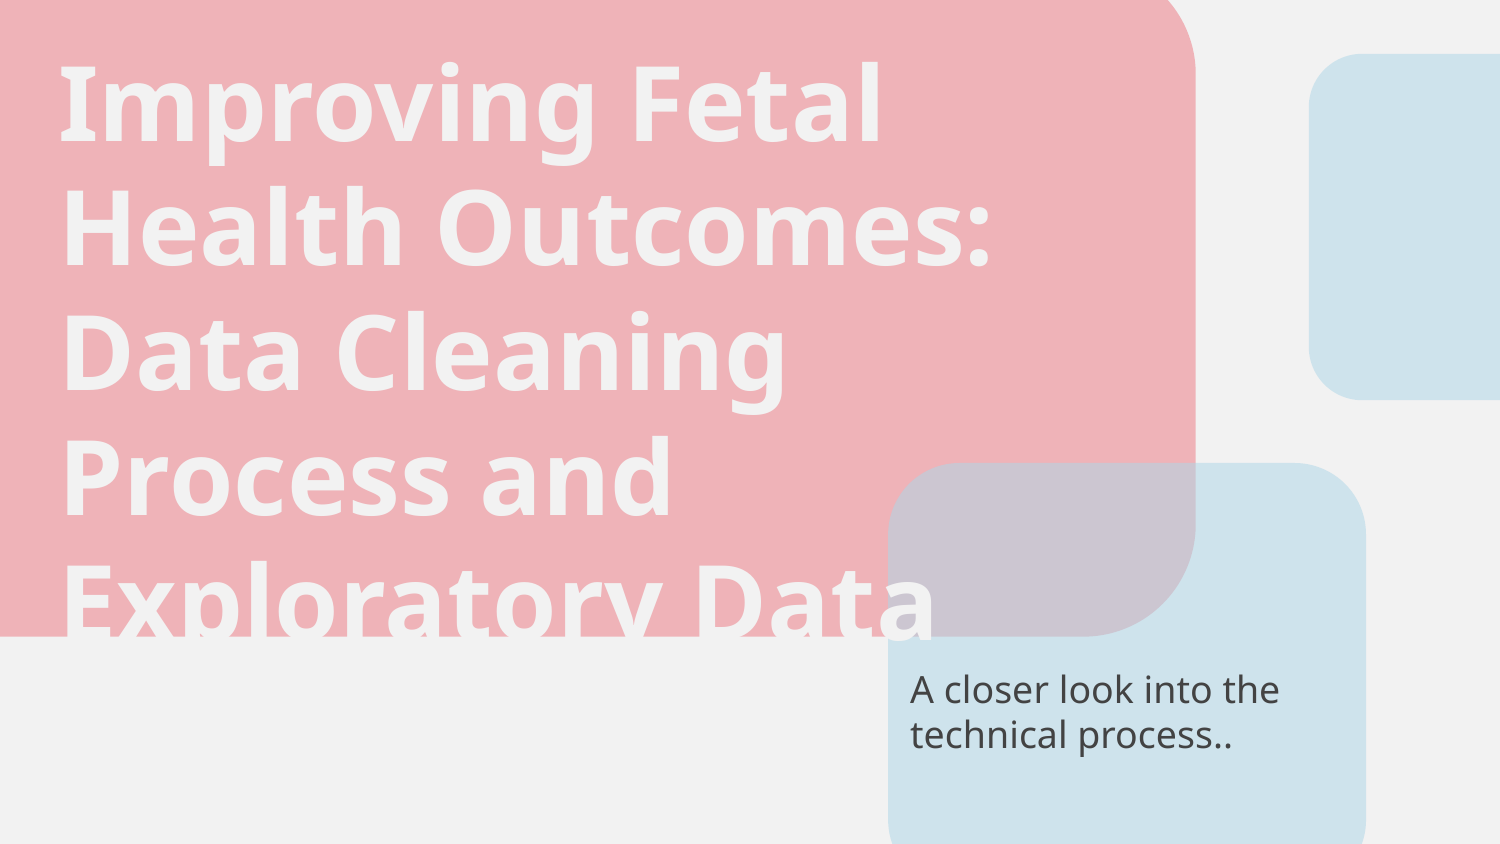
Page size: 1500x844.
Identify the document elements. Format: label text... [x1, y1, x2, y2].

title Improving Fetal Health Outcomes: Data Cleaning Process and Exploratory Data Analysis [43, 21, 1186, 671]
subtitle A closer look into the technical process.. [895, 646, 1374, 777]
